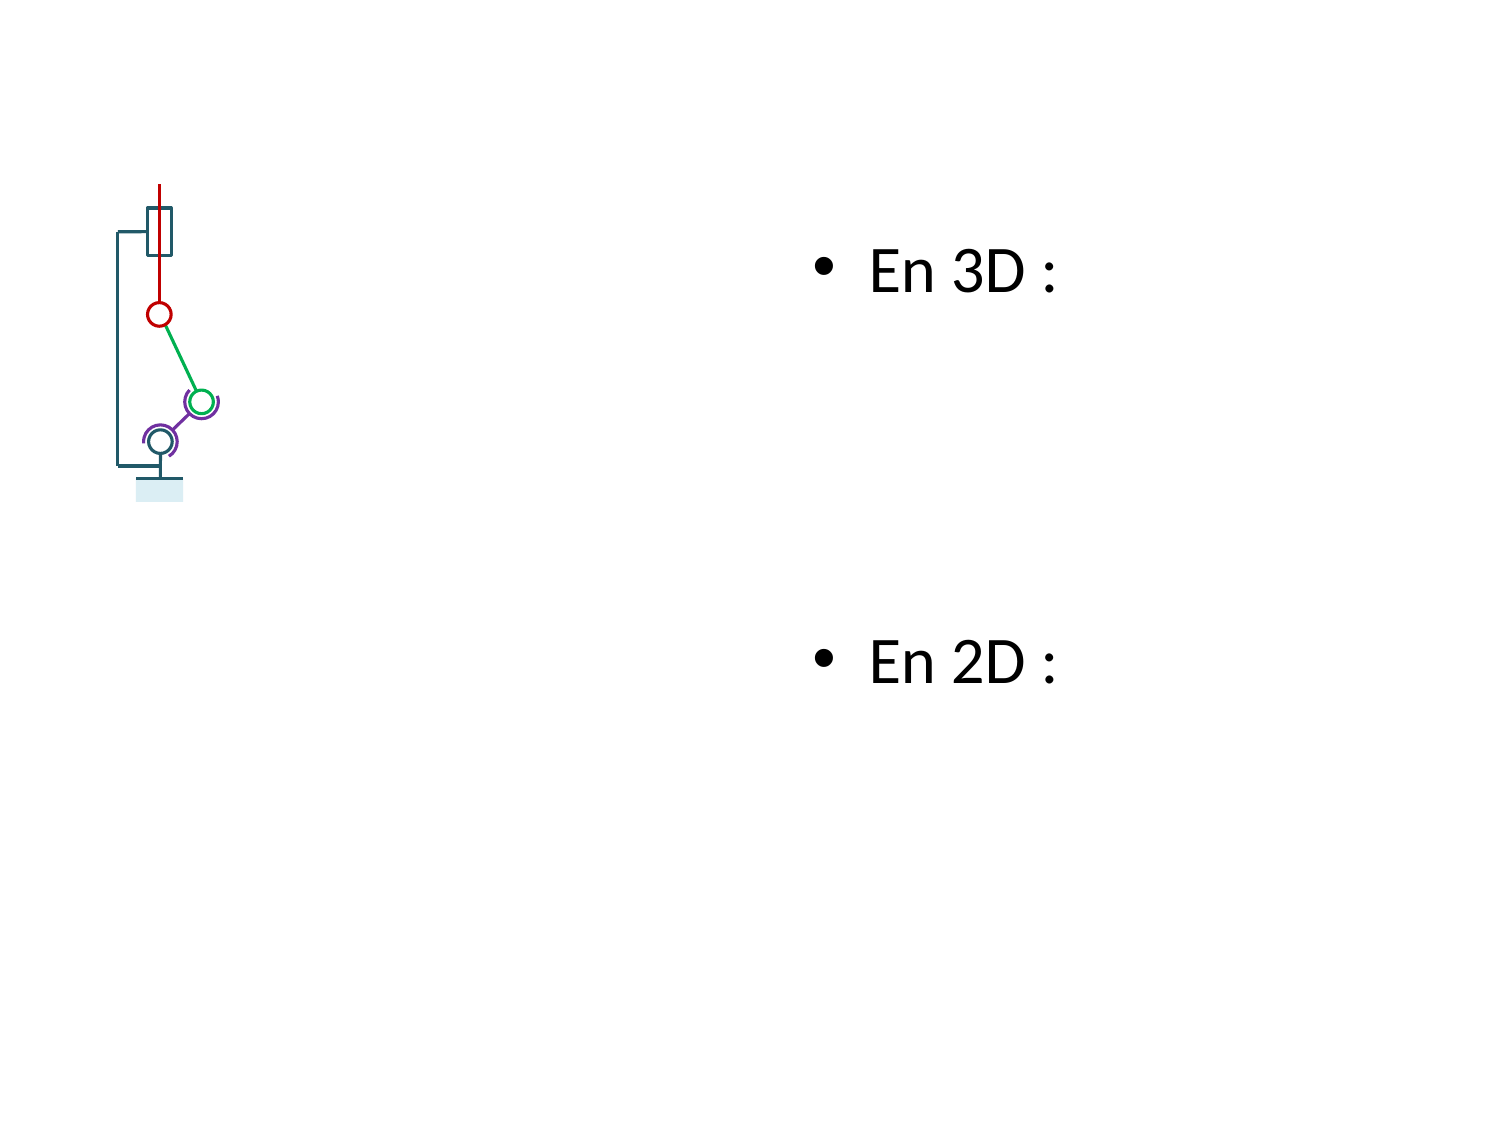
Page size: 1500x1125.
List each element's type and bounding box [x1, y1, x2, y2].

text_box [160, 314, 202, 401]
text_box [135, 478, 184, 503]
text_box [160, 401, 202, 442]
text_box [163, 206, 173, 257]
text_box [142, 425, 155, 444]
text_box [206, 395, 220, 419]
text_box [146, 428, 172, 456]
text_box [206, 388, 216, 415]
text_box [167, 450, 176, 457]
text_box [145, 301, 173, 328]
text_box [145, 206, 155, 257]
